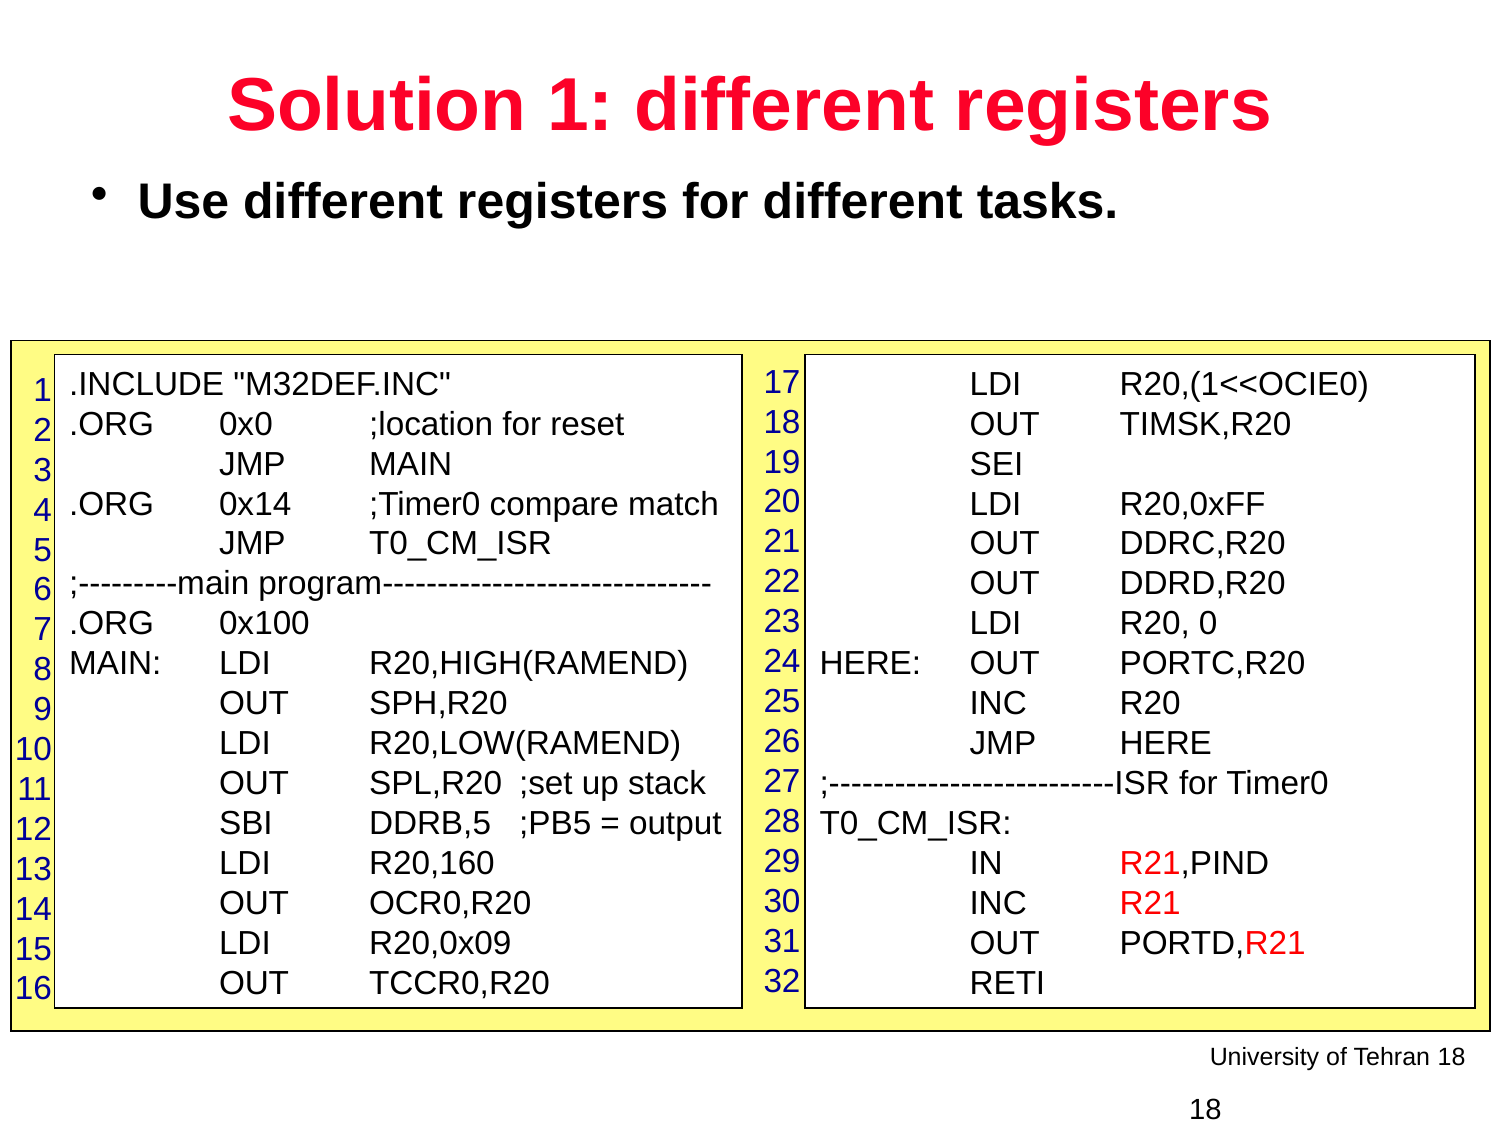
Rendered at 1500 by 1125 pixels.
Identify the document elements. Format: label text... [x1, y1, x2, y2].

text_box LDI R20,(1<<OCIE0) OUT TIMSK,R20 SEI LDI R20,0xFF OUT DDRC,R20 OUT DDRD,R20 LDI R20, 0 HERE: OUT PORTC,R20 INC R20 JMP HERE ;--------------------------ISR for Timer0 T0_CM_ISR: IN R21,PIND INC R21 OUT PORTD,R21 RETI [804, 354, 1475, 1009]
text_box [10, 340, 1490, 1031]
text_box .INCLUDE "M32DEF.INC" .ORG 0x0 ;location for reset JMP MAIN .ORG 0x14 ;Timer0 compare match JMP T0_CM_ISR ;---------main program------------------------------ .ORG 0x100 MAIN: LDI R20,HIGH(RAMEND) OUT SPH,R20 LDI R20,LOW(RAMEND) OUT SPL,R20 ;set up stack SBI DDRB,5 ;PB5 = output LDI R20,160 OUT OCR0,R20 LDI R20,0x09 OUT TCCR0,R20 [54, 354, 743, 1009]
list Use different registers for different tasks. [76, 167, 1440, 263]
text_box 1 2 3 4 5 6 7 8 9 10 11 12 13 14 15 16 [0, 360, 67, 1015]
text_box 17 18 19 20 21 22 23 24 25 26 27 28 29 30 31 32 [734, 352, 816, 1007]
title Solution 1: different registers [162, 12, 1338, 167]
slide_number 18 [1174, 1082, 1494, 1125]
